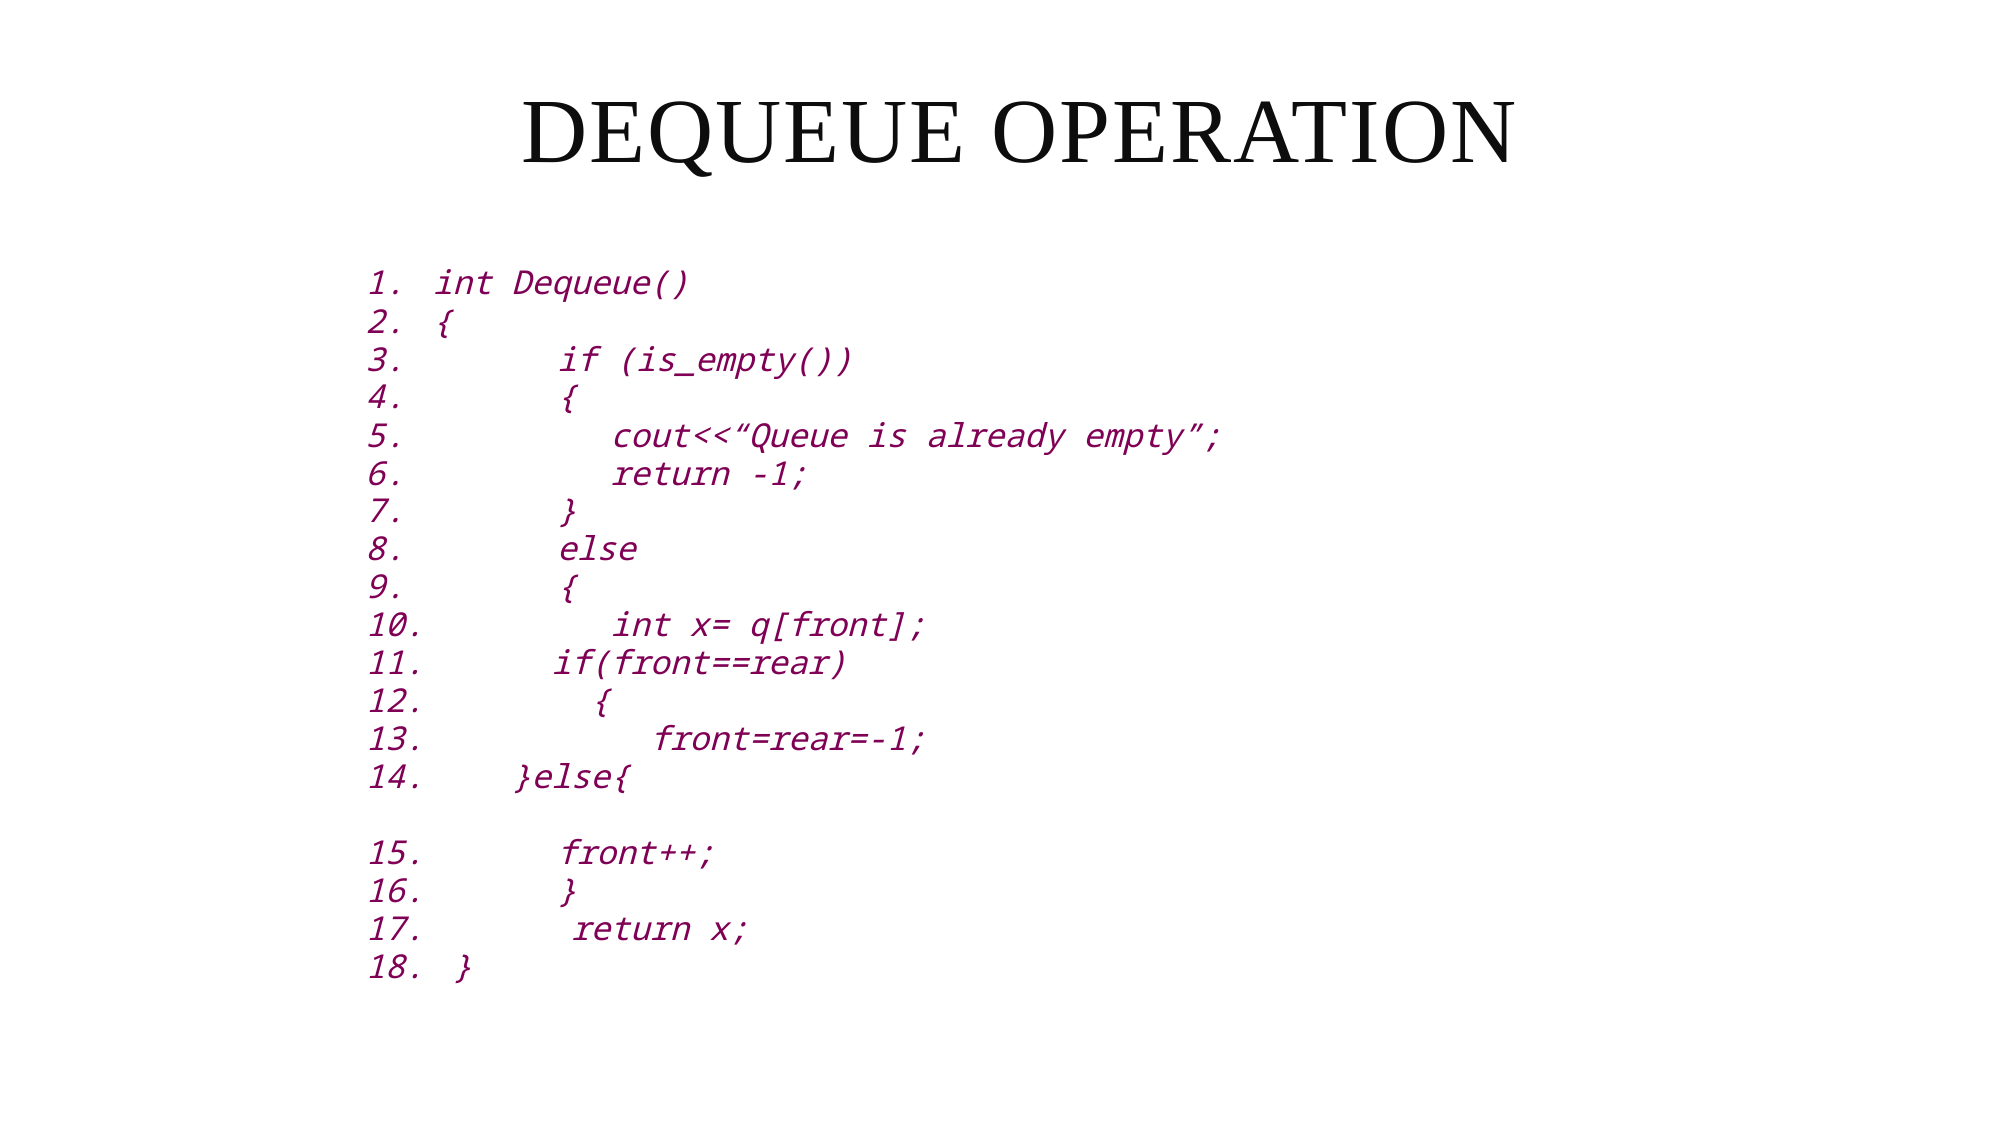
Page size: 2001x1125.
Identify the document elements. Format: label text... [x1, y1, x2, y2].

list int Dequeue() { if (is_empty()) { cout<<“Queue is already empty”; return -1; } else { int x= q[front]; if(front==rear) { front=rear=-1; }else{ front++; } return x; } [350, 262, 1688, 1000]
title Dequeue Operation [350, 44, 1688, 208]
